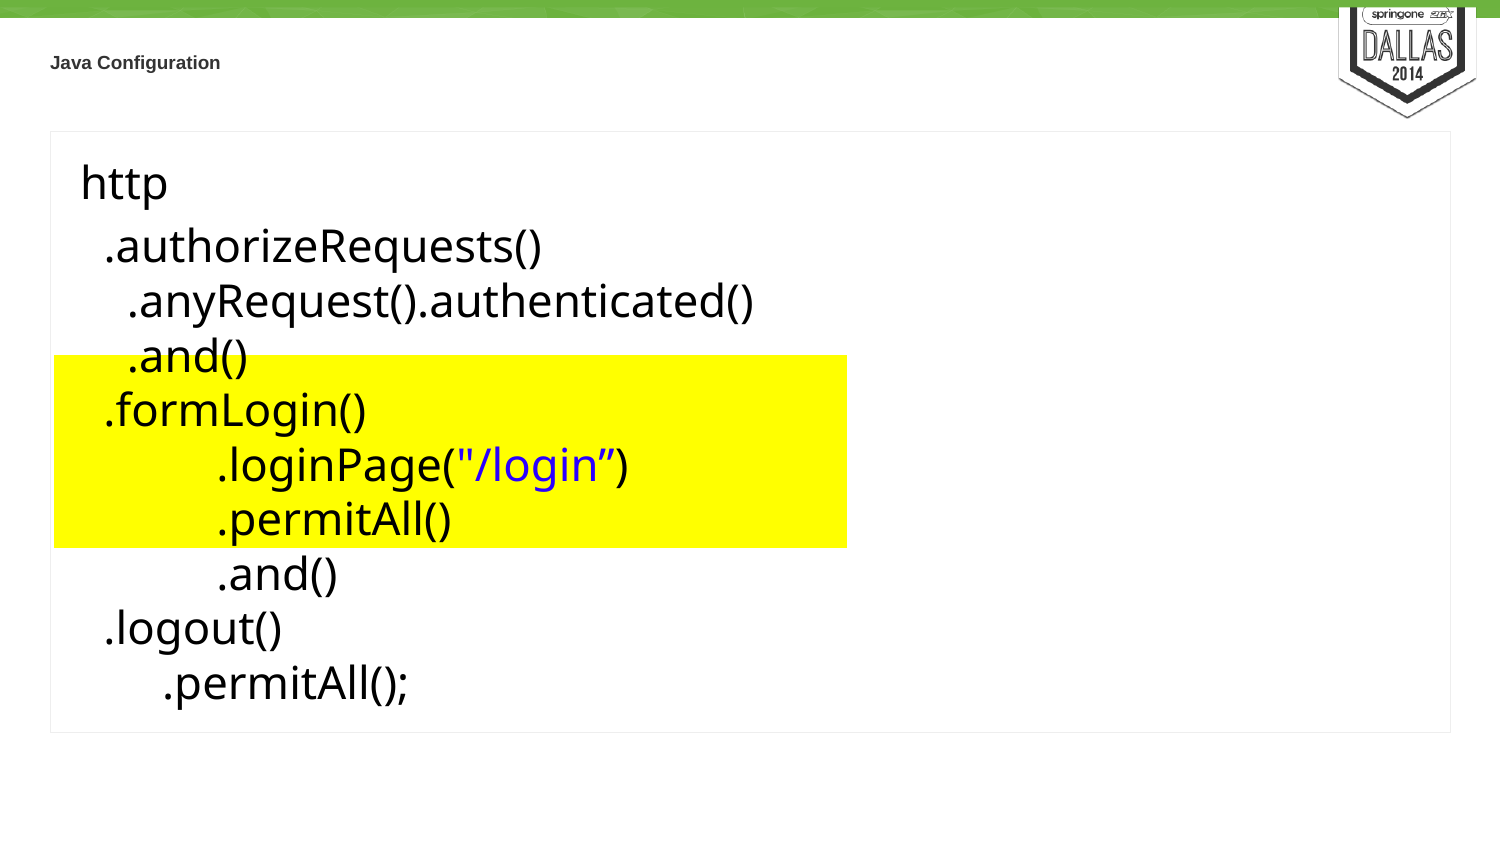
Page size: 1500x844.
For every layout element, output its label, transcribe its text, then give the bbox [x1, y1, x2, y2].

picture [0, 8, 1500, 122]
title Java Configuration [49, 49, 1451, 97]
list http .authorizeRequests() .anyRequest().authenticated() .and() .formLogin() .loginPage("/login”) .permitAll() .and() .logout() .permitAll(); [50, 131, 1451, 733]
